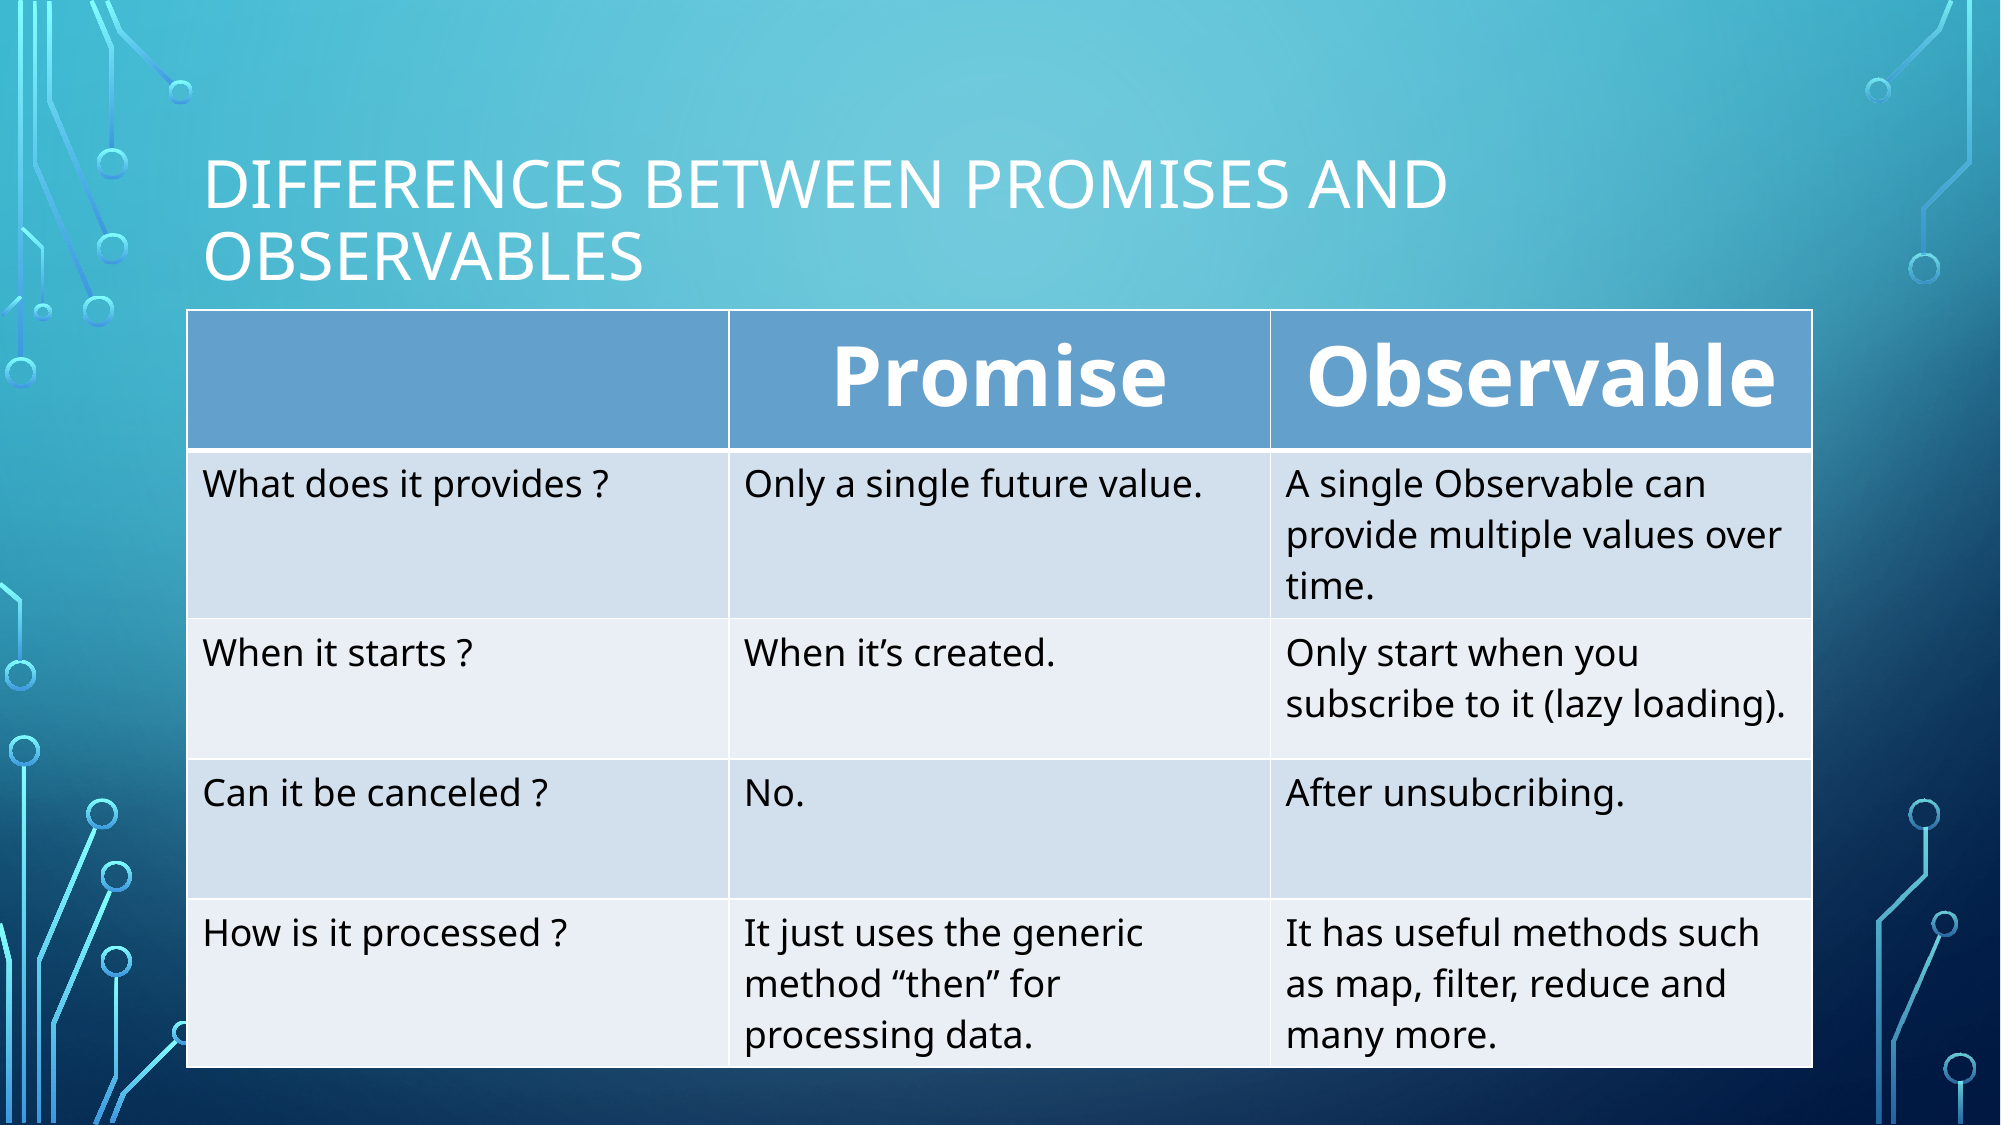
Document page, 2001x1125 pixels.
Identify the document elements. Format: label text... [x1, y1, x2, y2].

table_cell No. [730, 760, 1270, 898]
table_cell What does it provides ? [188, 453, 728, 618]
table_cell How is it processed ? [188, 900, 728, 1066]
table_cell A single Observable can provide multiple values over time. [1271, 453, 1811, 618]
table_cell Can it be canceled ? [188, 760, 728, 898]
title differences between Promises and Observables [187, 101, 1813, 309]
table_cell Only a single future value. [730, 453, 1270, 618]
table_header Observable [1271, 311, 1811, 448]
table_cell When it’s created. [730, 619, 1270, 758]
table_cell When it starts ? [188, 619, 728, 758]
table_header Promise [730, 311, 1270, 448]
table_header [188, 311, 728, 448]
table_cell It has useful methods such as map, filter, reduce and many more. [1271, 900, 1811, 1066]
table_cell Only start when you subscribe to it (lazy loading). [1271, 619, 1811, 758]
table_cell After unsubcribing. [1271, 760, 1811, 898]
table_cell It just uses the generic method “then” for processing data. [730, 900, 1270, 1066]
